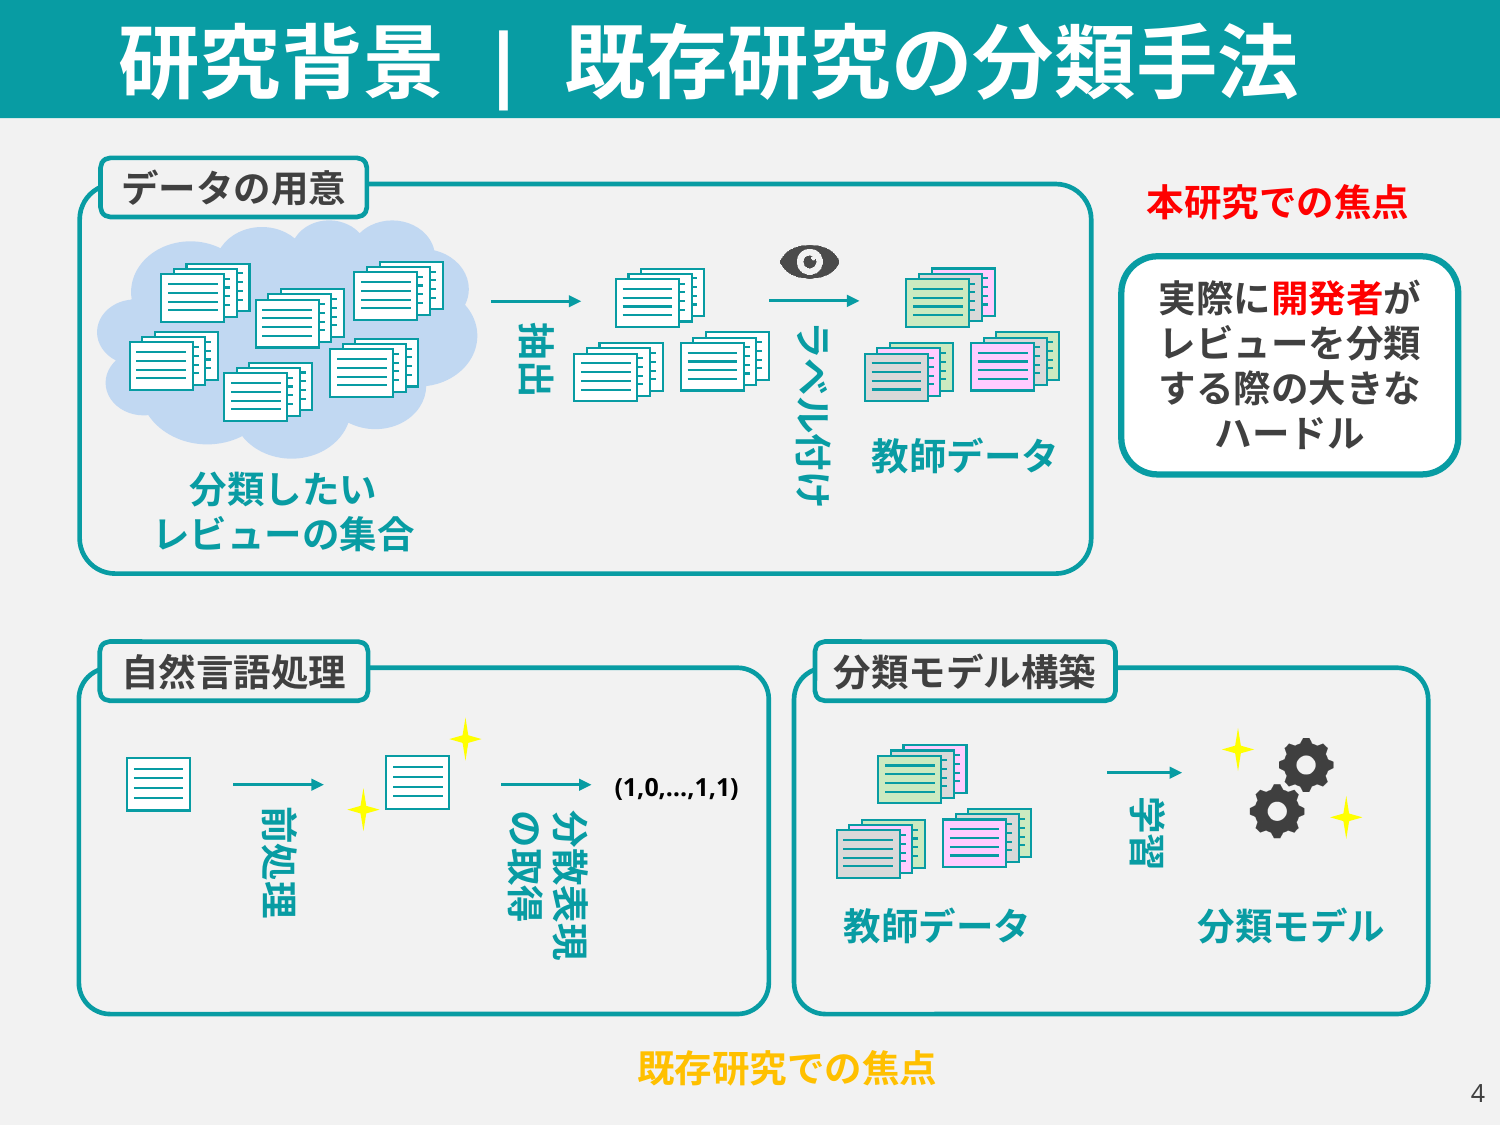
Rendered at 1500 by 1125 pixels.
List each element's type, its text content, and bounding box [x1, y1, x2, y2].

text_box 分散表現 の取得 [480, 795, 602, 983]
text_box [574, 343, 663, 402]
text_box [386, 756, 450, 810]
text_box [615, 268, 705, 327]
text_box [1353, 813, 1367, 822]
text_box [983, 337, 1047, 386]
text_box [1218, 746, 1230, 753]
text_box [996, 332, 1060, 381]
text_box [78, 182, 1093, 575]
text_box [343, 787, 384, 832]
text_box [864, 353, 928, 402]
text_box データの用意 [99, 156, 368, 219]
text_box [971, 342, 1035, 391]
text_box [889, 343, 954, 391]
text_box 自然言語処理 [98, 640, 370, 702]
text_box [878, 755, 942, 804]
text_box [890, 750, 954, 799]
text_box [903, 745, 967, 794]
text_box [127, 757, 191, 811]
picture [1230, 727, 1353, 849]
picture [779, 232, 839, 291]
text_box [918, 273, 983, 322]
text_box 分類モデル構築 [813, 640, 1117, 702]
text_box 分類モデル [1179, 895, 1403, 956]
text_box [931, 268, 995, 317]
text_box 教師データ [804, 895, 1070, 956]
title 研究背景 | 既存研究の分類手法 [103, 13, 1397, 119]
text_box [955, 814, 1019, 863]
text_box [968, 809, 1032, 857]
text_box 教師データ [1093, 425, 1098, 486]
text_box [77, 666, 770, 1016]
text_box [943, 819, 1007, 868]
text_box (1,0,…,1,1) [591, 763, 763, 809]
text_box 学習 [1102, 781, 1178, 887]
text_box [861, 819, 925, 868]
text_box 実際に開発者がレビューを分類する際の大きなハードル [1120, 255, 1460, 476]
text_box [793, 666, 1430, 1016]
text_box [877, 348, 941, 397]
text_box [849, 825, 913, 873]
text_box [906, 278, 970, 327]
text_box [97, 219, 478, 458]
text_box [445, 717, 486, 761]
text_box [836, 830, 900, 879]
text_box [680, 332, 770, 391]
slide_number 3 [1162, 1064, 1500, 1125]
text_box 前処理 [234, 791, 311, 1049]
text_box 本研究での焦点 [1114, 171, 1442, 232]
text_box 既存研究での焦点 [618, 1037, 956, 1097]
